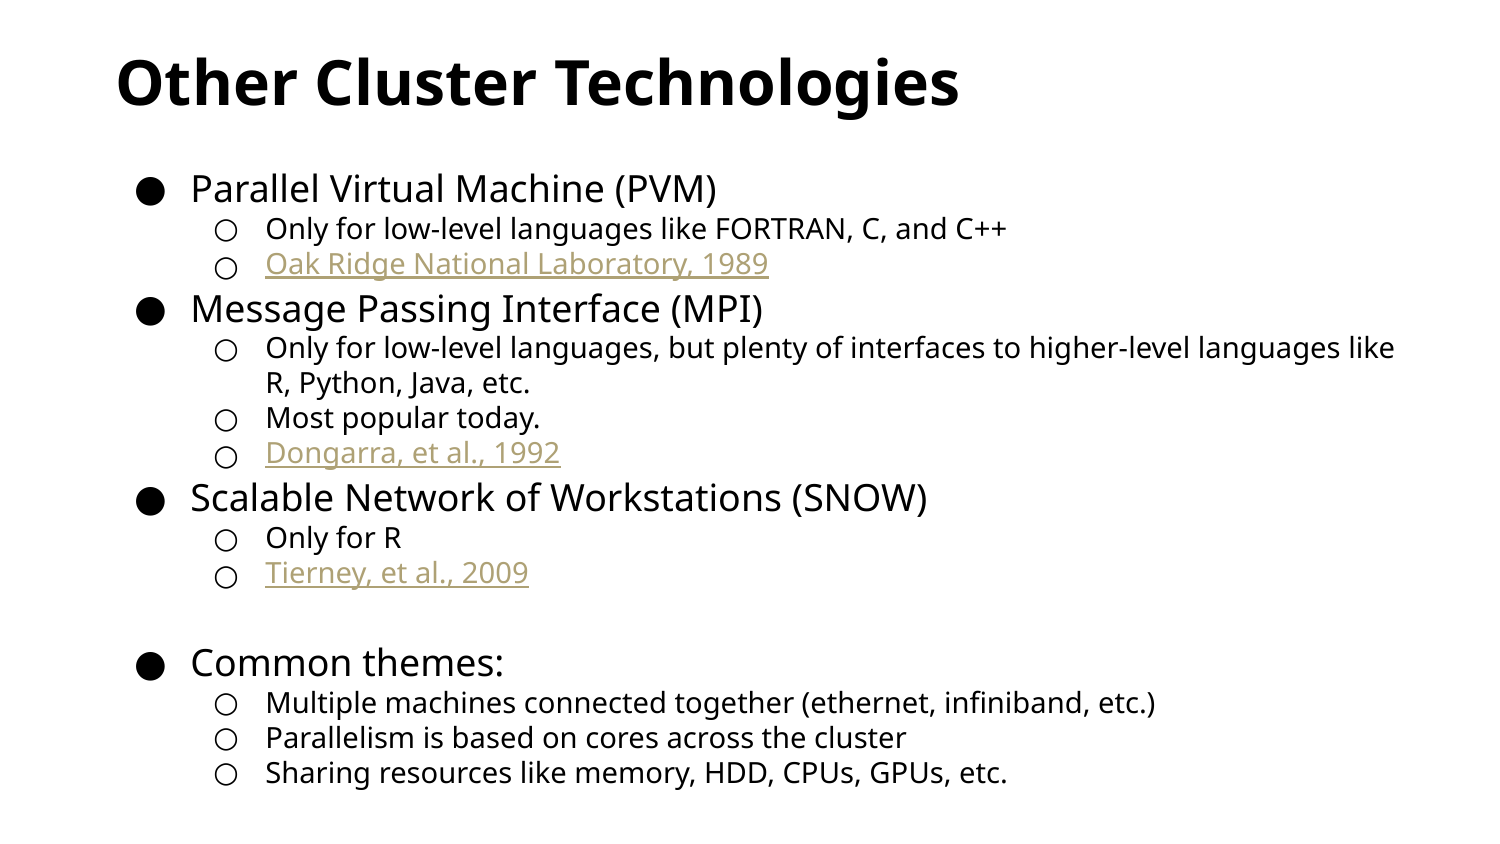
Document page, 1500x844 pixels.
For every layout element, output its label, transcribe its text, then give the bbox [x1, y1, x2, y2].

title Other Cluster Technologies [100, 28, 1438, 150]
list Parallel Virtual Machine (PVM) Only for low-level languages like FORTRAN, C, and C++ Oak Ridge National Laboratory, 1989 Message Passing Interface (MPI) Only for low-level languages, but plenty of interfaces to higher-level languages like R, Python, Java, etc. Most popular today. Dongarra, et al., 1992 Scalable Network of Workstations (SNOW) Only for R Tierney, et al., 2009 Common themes: Multiple machines connected together (ethernet, infiniband, etc.) Parallelism is based on cores across the cluster Sharing resources like memory, HDD, CPUs, GPUs, etc. [100, 150, 1438, 750]
